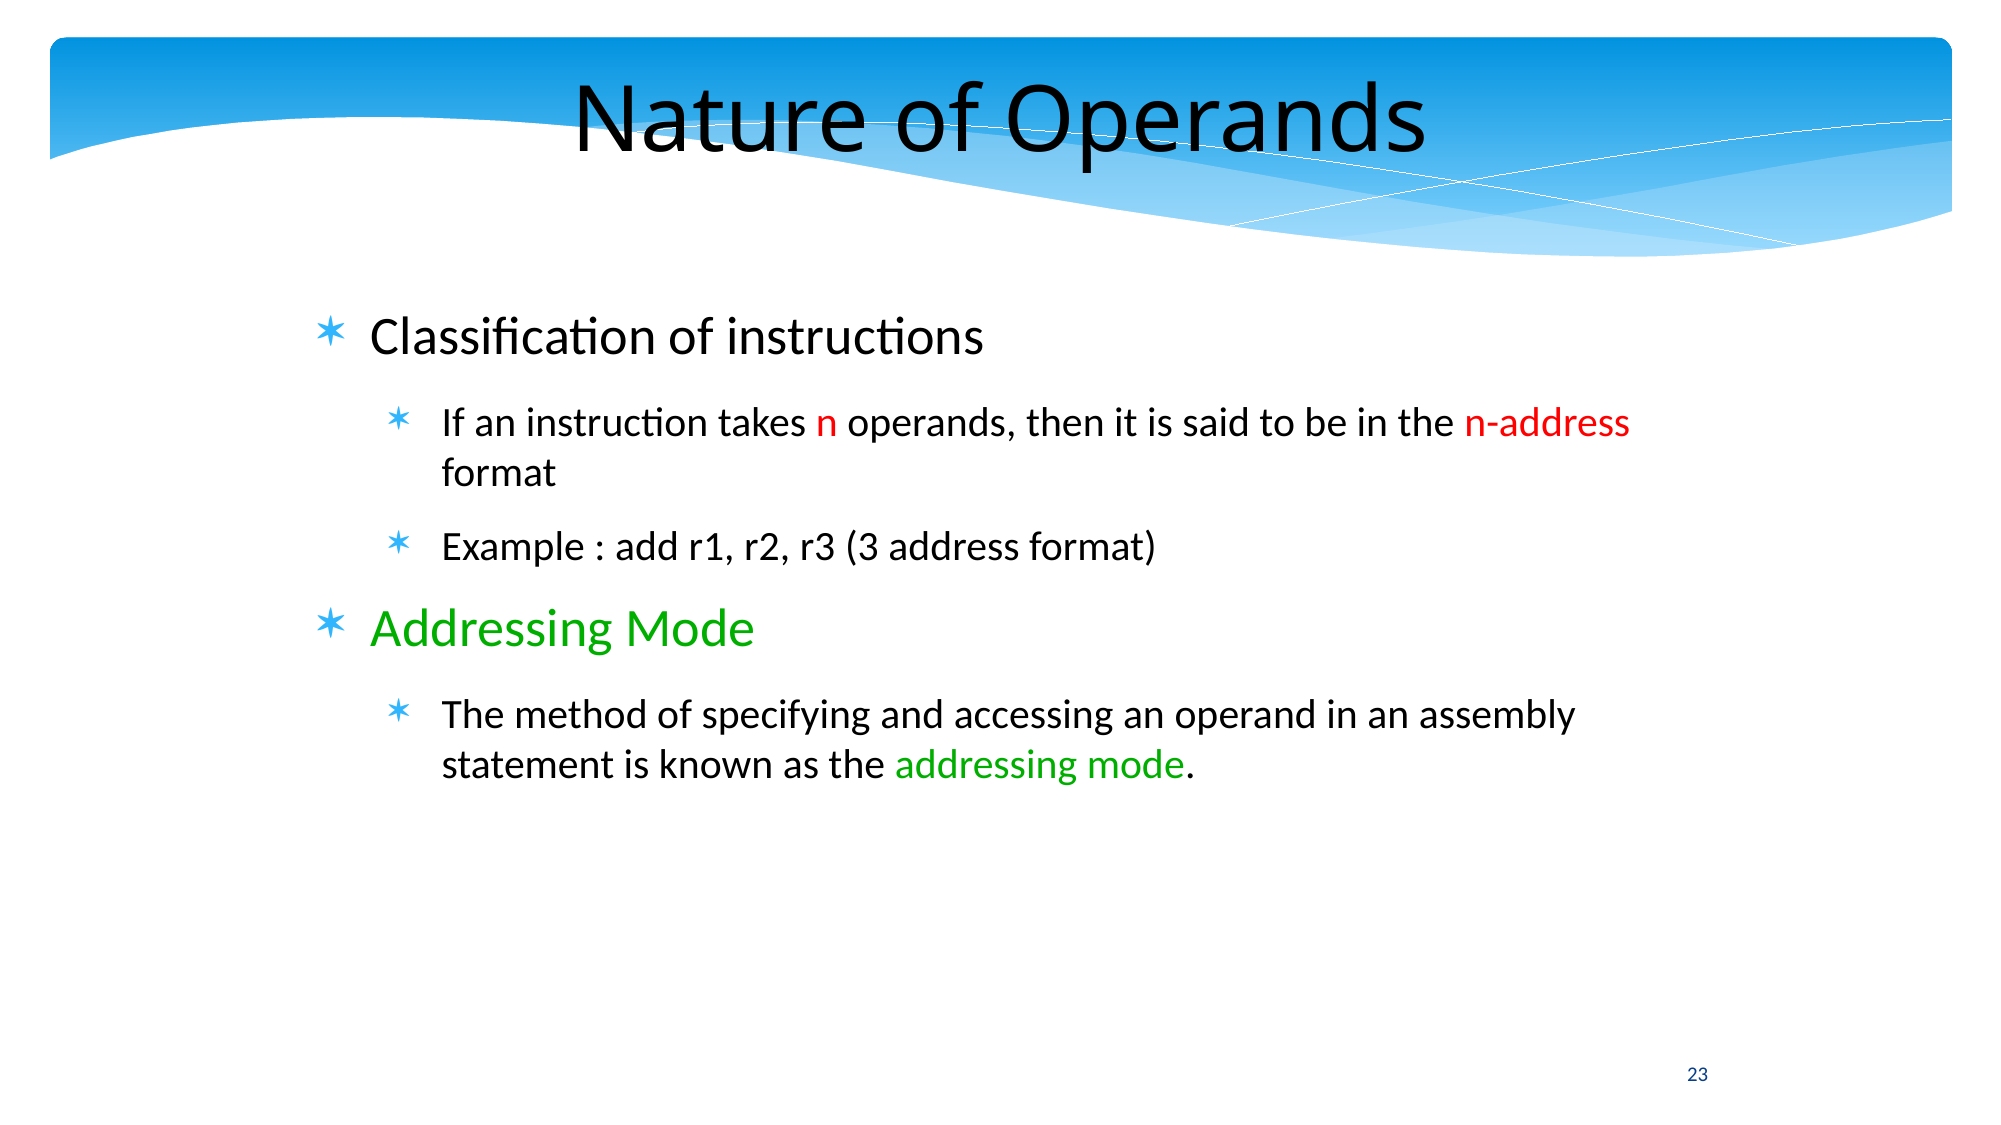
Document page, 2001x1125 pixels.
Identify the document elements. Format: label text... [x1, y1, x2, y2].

slide_number 23 [1651, 1042, 1744, 1103]
title Nature of Operands [287, 37, 1713, 192]
list Classification of instructions If an instruction takes n operands, then it is said to be in the n-address format Example : add r1, r2, r3 (3 address format) Addressing Mode The method of specifying and accessing an operand in an assembly statement is known as the addressing mode. [300, 299, 1713, 863]
